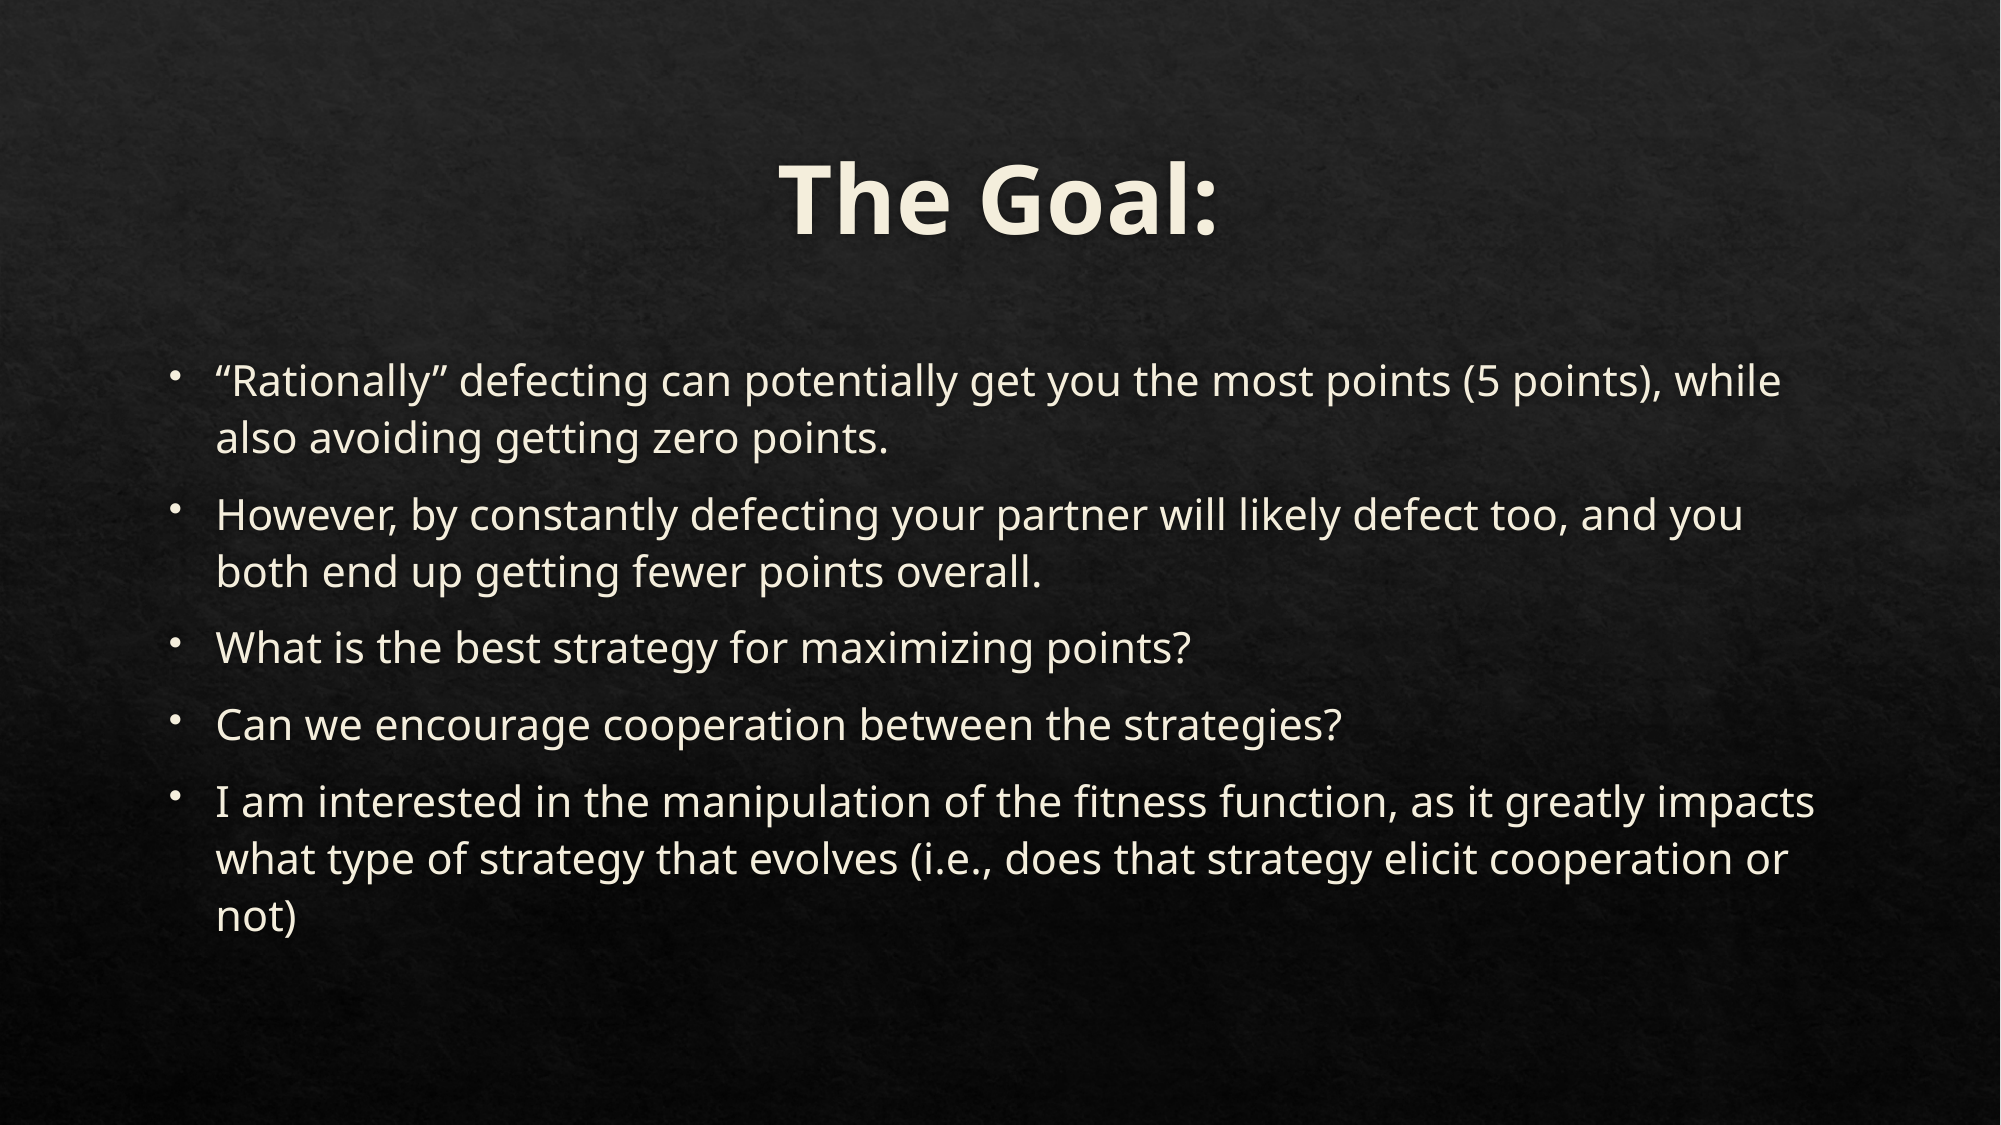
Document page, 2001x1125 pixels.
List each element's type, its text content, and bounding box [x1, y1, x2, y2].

list “Rationally” defecting can potentially get you the most points (5 points), while also avoiding getting zero points. However, by constantly defecting your partner will likely defect too, and you both end up getting fewer points overall. What is the best strategy for maximizing points? Can we encourage cooperation between the strategies? I am interested in the manipulation of the fitness function, as it greatly impacts what type of strategy that evolves (i.e., does that strategy elicit cooperation or not) [149, 340, 1849, 950]
title The Goal: [149, 99, 1849, 307]
